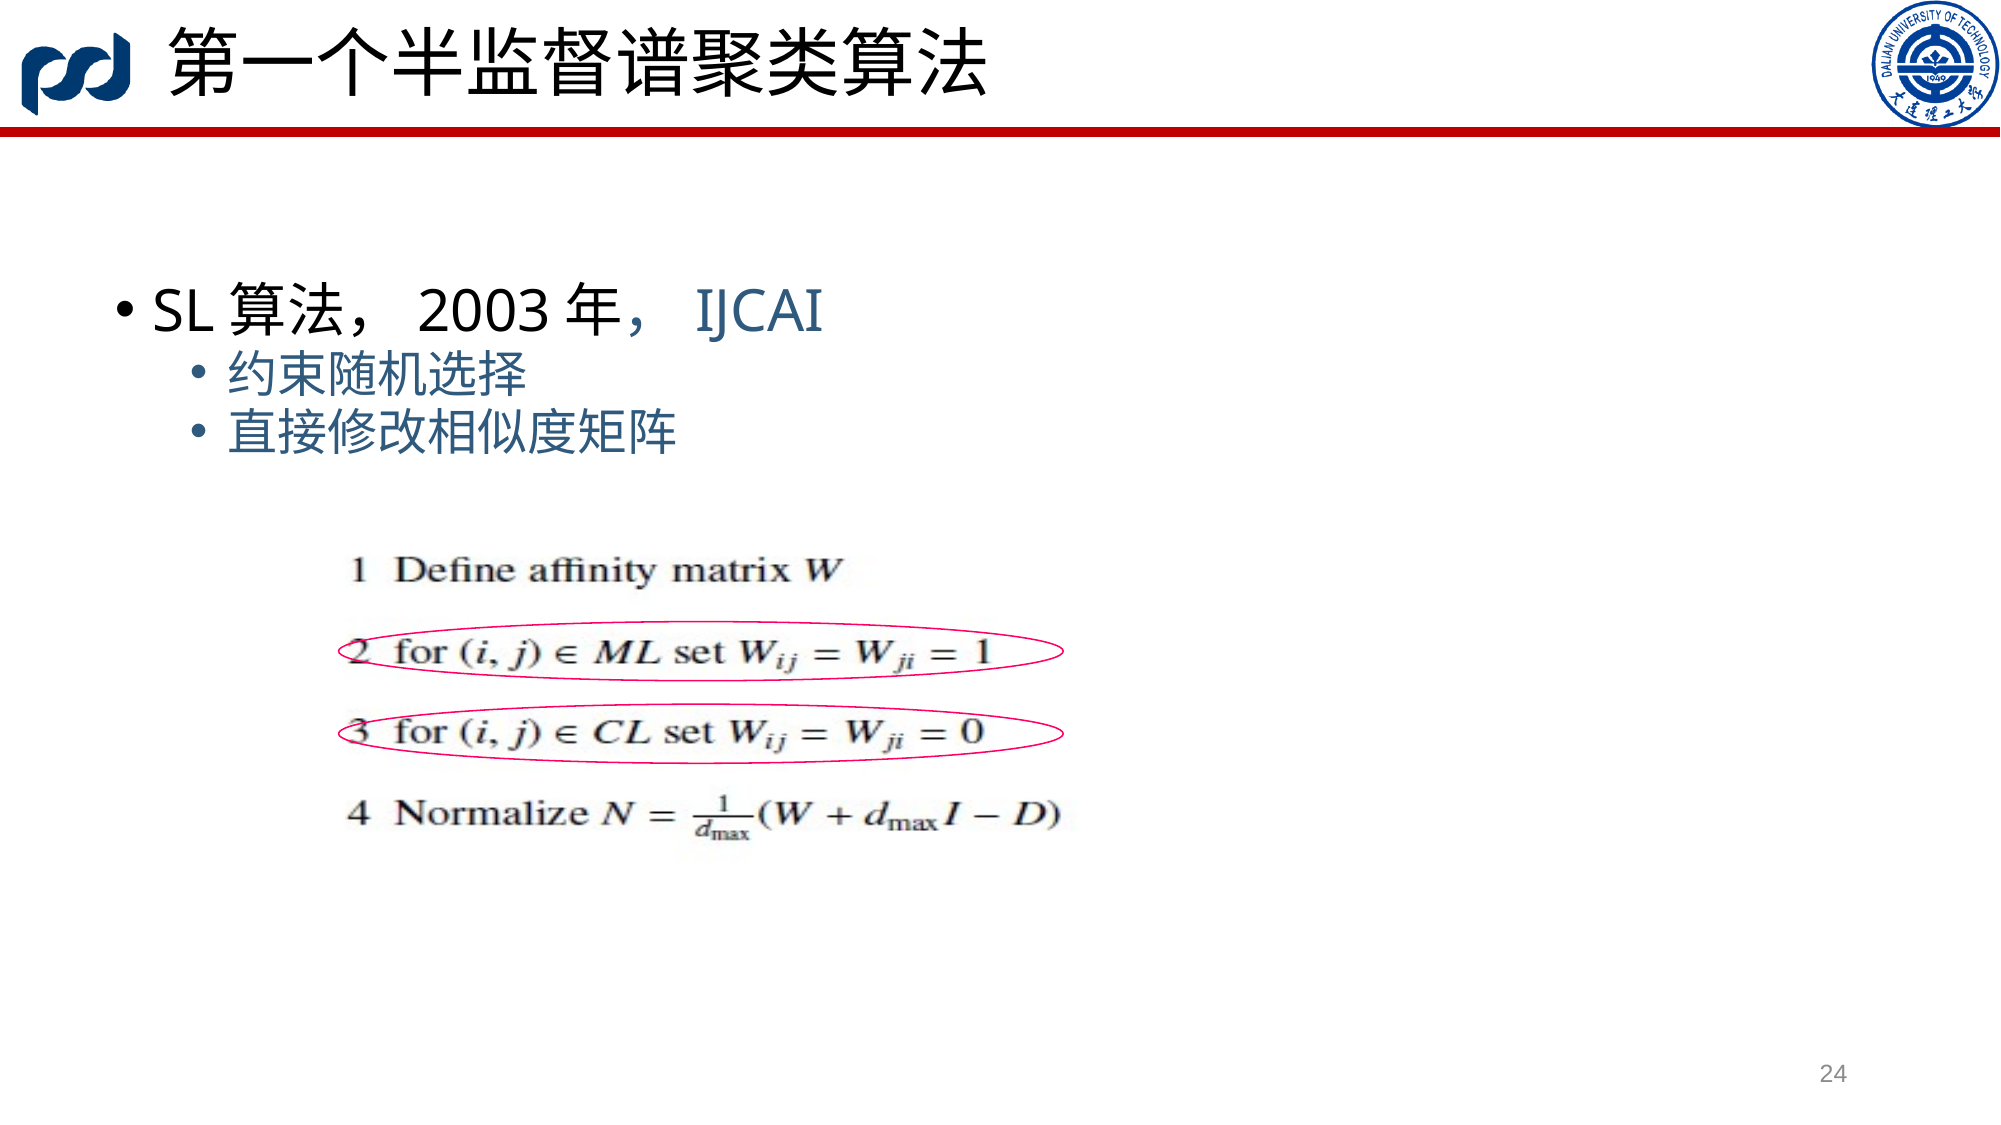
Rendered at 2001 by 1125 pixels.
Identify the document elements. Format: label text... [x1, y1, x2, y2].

slide_number 24 [1412, 1042, 1863, 1103]
title 第一个半监督谱聚类算法 [150, 15, 1327, 118]
picture [12, 11, 150, 122]
picture [306, 527, 1127, 869]
picture [1871, 0, 2001, 128]
list SL算法，2003年，IJCAI 约束随机选择 直接修改相似度矩阵 [99, 262, 1900, 479]
